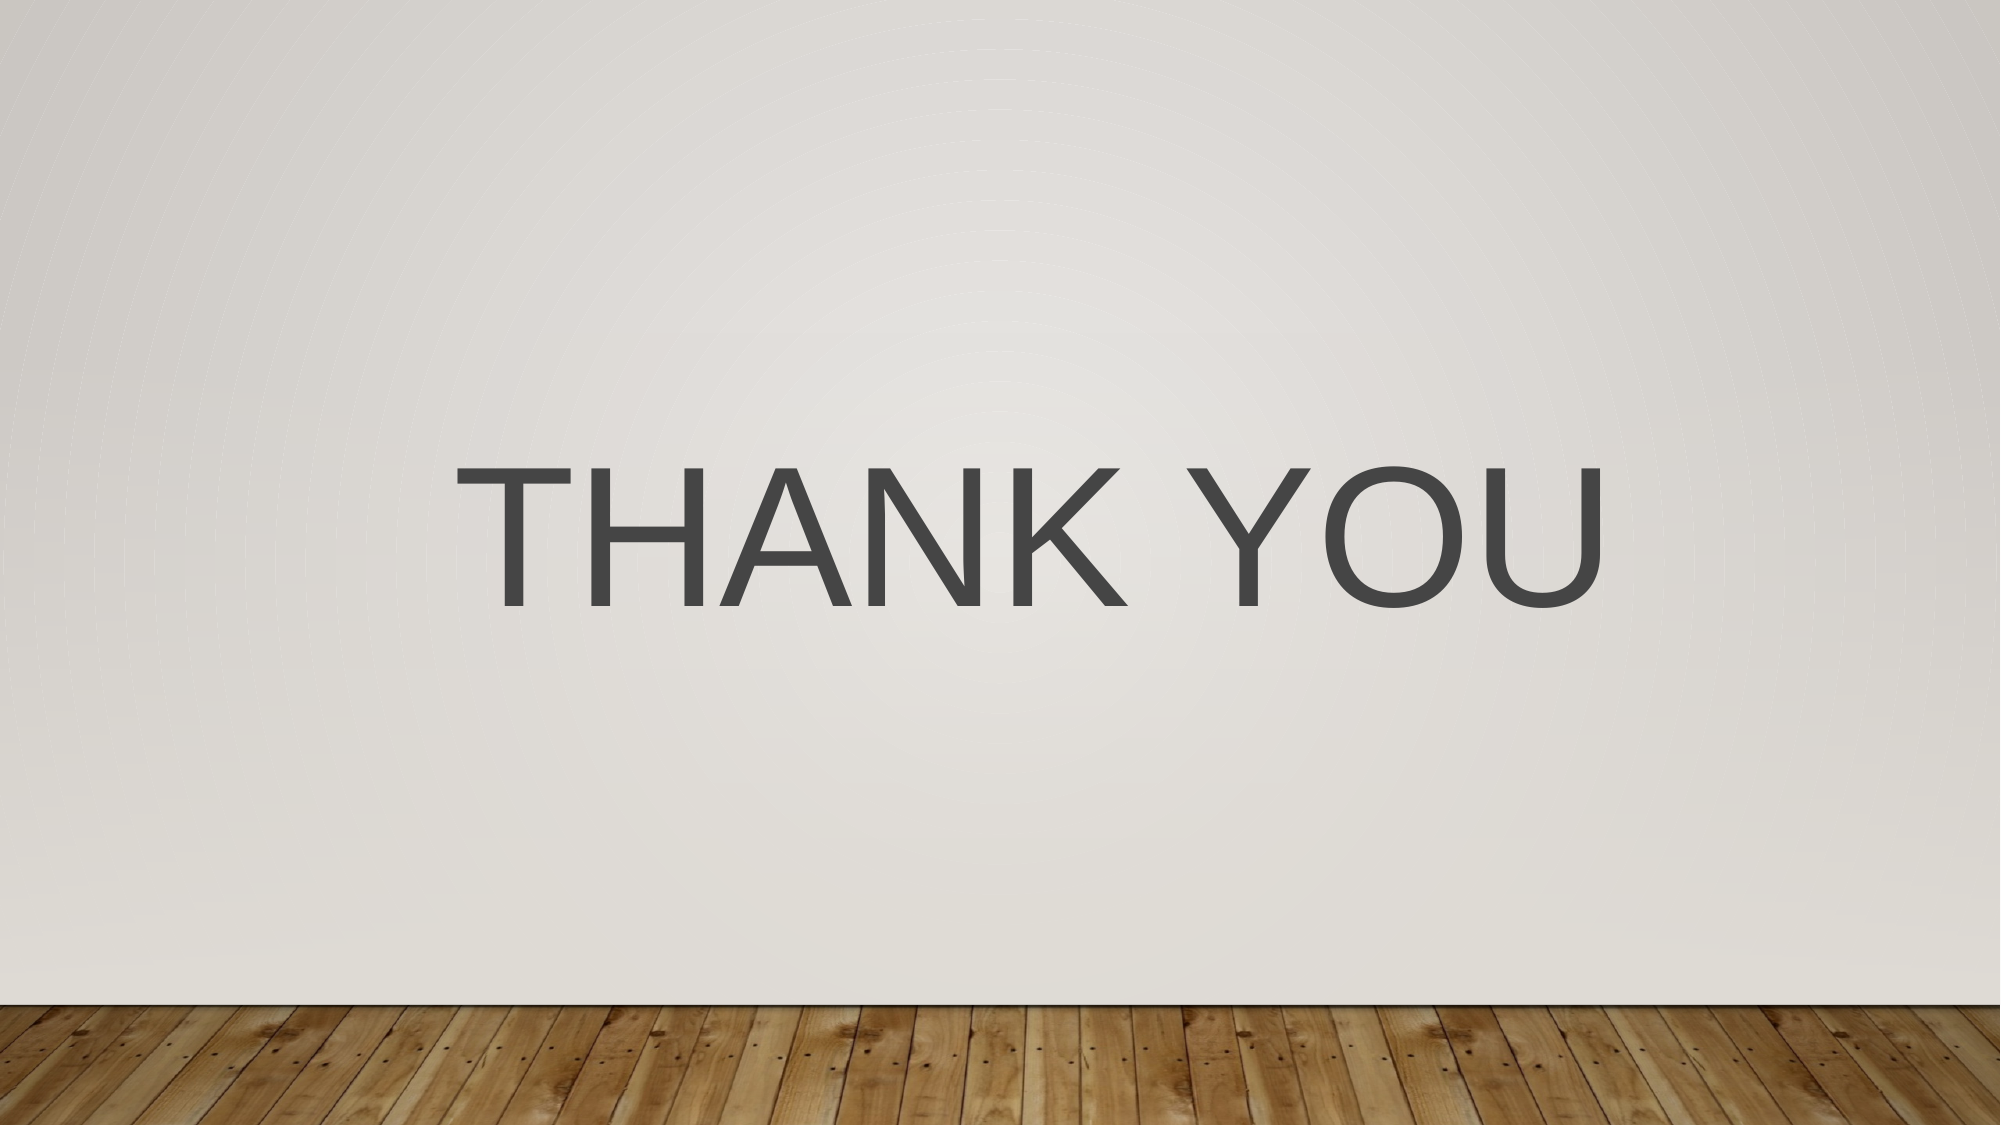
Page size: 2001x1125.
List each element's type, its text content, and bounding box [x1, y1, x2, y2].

picture [0, 1005, 2000, 1125]
text_box THANK YOU [418, 399, 1652, 655]
